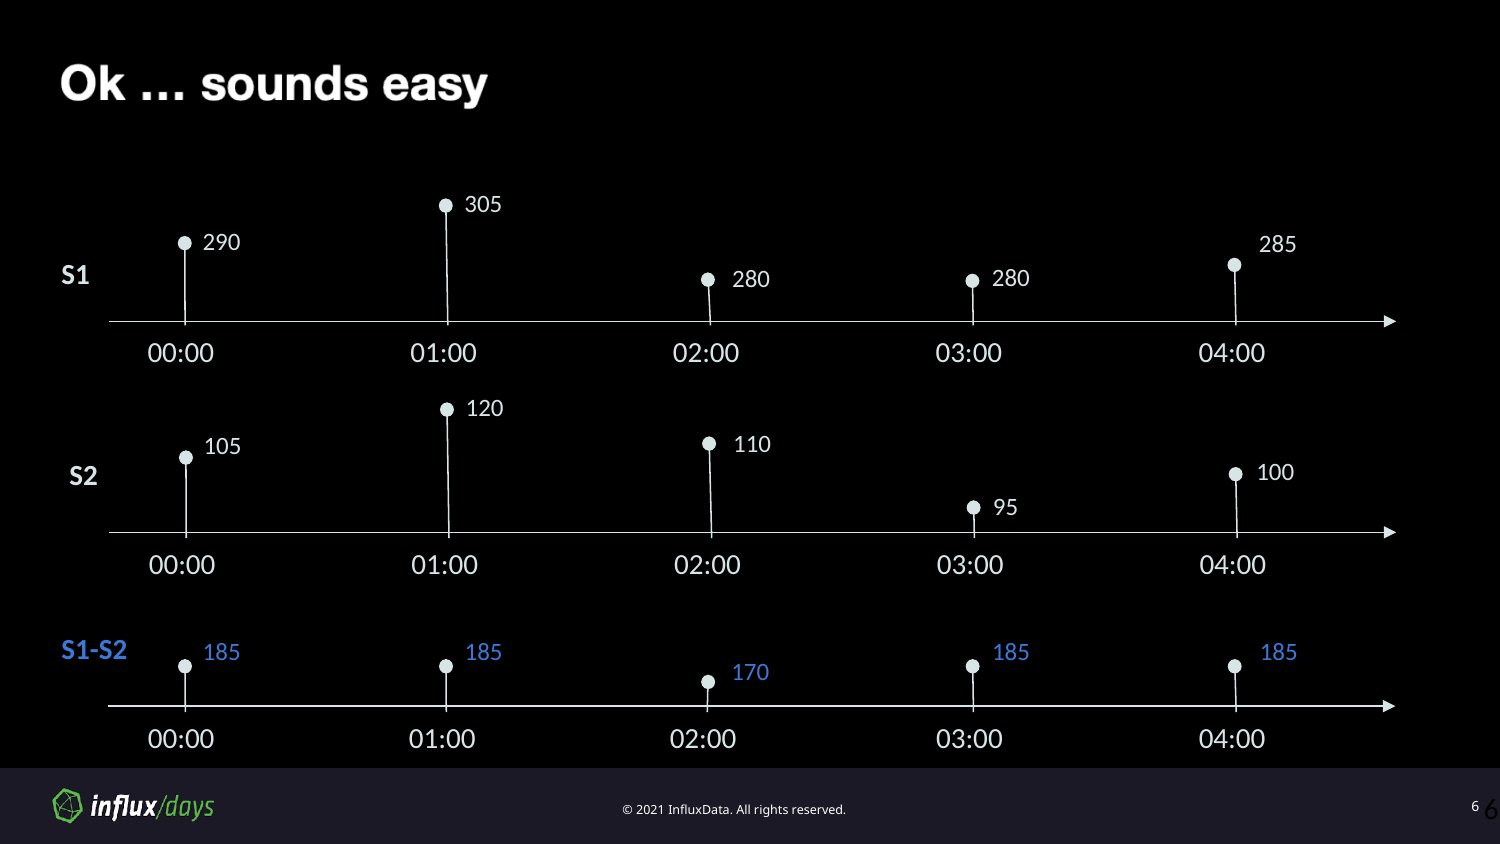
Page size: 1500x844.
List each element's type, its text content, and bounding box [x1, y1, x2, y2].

text_box 04:00 [1192, 540, 1283, 589]
text_box 95 [985, 482, 1031, 528]
text_box 285 [1251, 219, 1311, 265]
picture [0, 768, 1500, 844]
text_box S1 [53, 247, 107, 298]
text_box 120 [458, 384, 517, 430]
title Quiz [177, 325, 193, 330]
text_box 185 [195, 628, 254, 673]
text_box 185 [1252, 628, 1312, 673]
text_box 03:00 [928, 715, 1019, 762]
text_box 01:00 [403, 540, 494, 589]
text_box [187, 450, 193, 464]
text_box 170 [723, 648, 783, 694]
text_box 03:00 [929, 540, 1020, 589]
text_box 280 [724, 254, 784, 300]
text_box 02:00 [662, 715, 753, 762]
text_box 305 [456, 180, 516, 226]
text_box 00:00 [140, 715, 231, 762]
text_box 02:00 [665, 329, 756, 376]
text_box 01:00 [401, 715, 492, 762]
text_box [446, 402, 450, 539]
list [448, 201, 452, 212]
text_box 02:00 [666, 540, 757, 589]
text_box 185 [457, 628, 516, 673]
text_box 280 [984, 254, 1044, 300]
text_box 290 [194, 217, 254, 263]
text_box 03:00 [928, 329, 1019, 376]
slide_number ‹#› [1468, 782, 1500, 827]
text_box 00:00 [140, 329, 231, 376]
text_box 04:00 [1191, 715, 1282, 762]
text_box S1-S2 [53, 622, 152, 673]
text_box S2 [61, 448, 115, 499]
text_box 100 [1248, 447, 1308, 493]
text_box 04:00 [1190, 329, 1281, 376]
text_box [708, 436, 712, 539]
text_box 105 [196, 421, 255, 467]
text_box 110 [725, 420, 783, 466]
text_box 185 [984, 628, 1044, 673]
text_box 00:00 [141, 540, 232, 589]
picture [31, 31, 1500, 143]
text_box 01:00 [402, 329, 493, 376]
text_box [707, 272, 711, 326]
